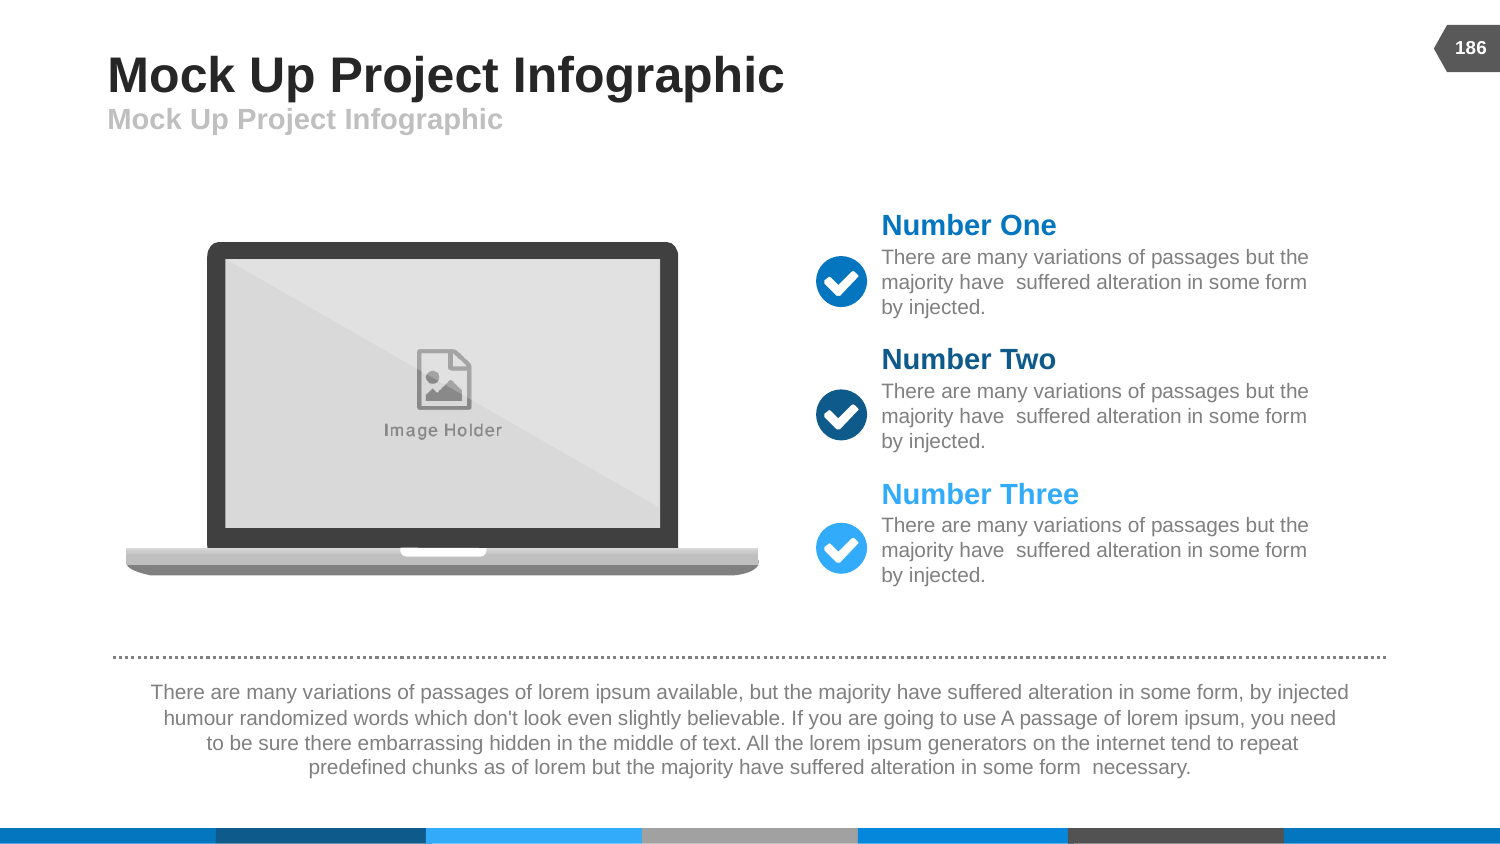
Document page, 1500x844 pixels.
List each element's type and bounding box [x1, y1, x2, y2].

text_box [113, 679, 1387, 780]
text_box [816, 389, 868, 441]
title [107, 43, 1033, 102]
slide_number [1439, 24, 1500, 70]
list [107, 101, 783, 135]
text_box [816, 256, 868, 308]
text_box [880, 474, 1310, 588]
text_box [880, 340, 1310, 454]
text_box [816, 522, 868, 574]
text_box [122, 241, 760, 576]
text_box [880, 206, 1310, 320]
